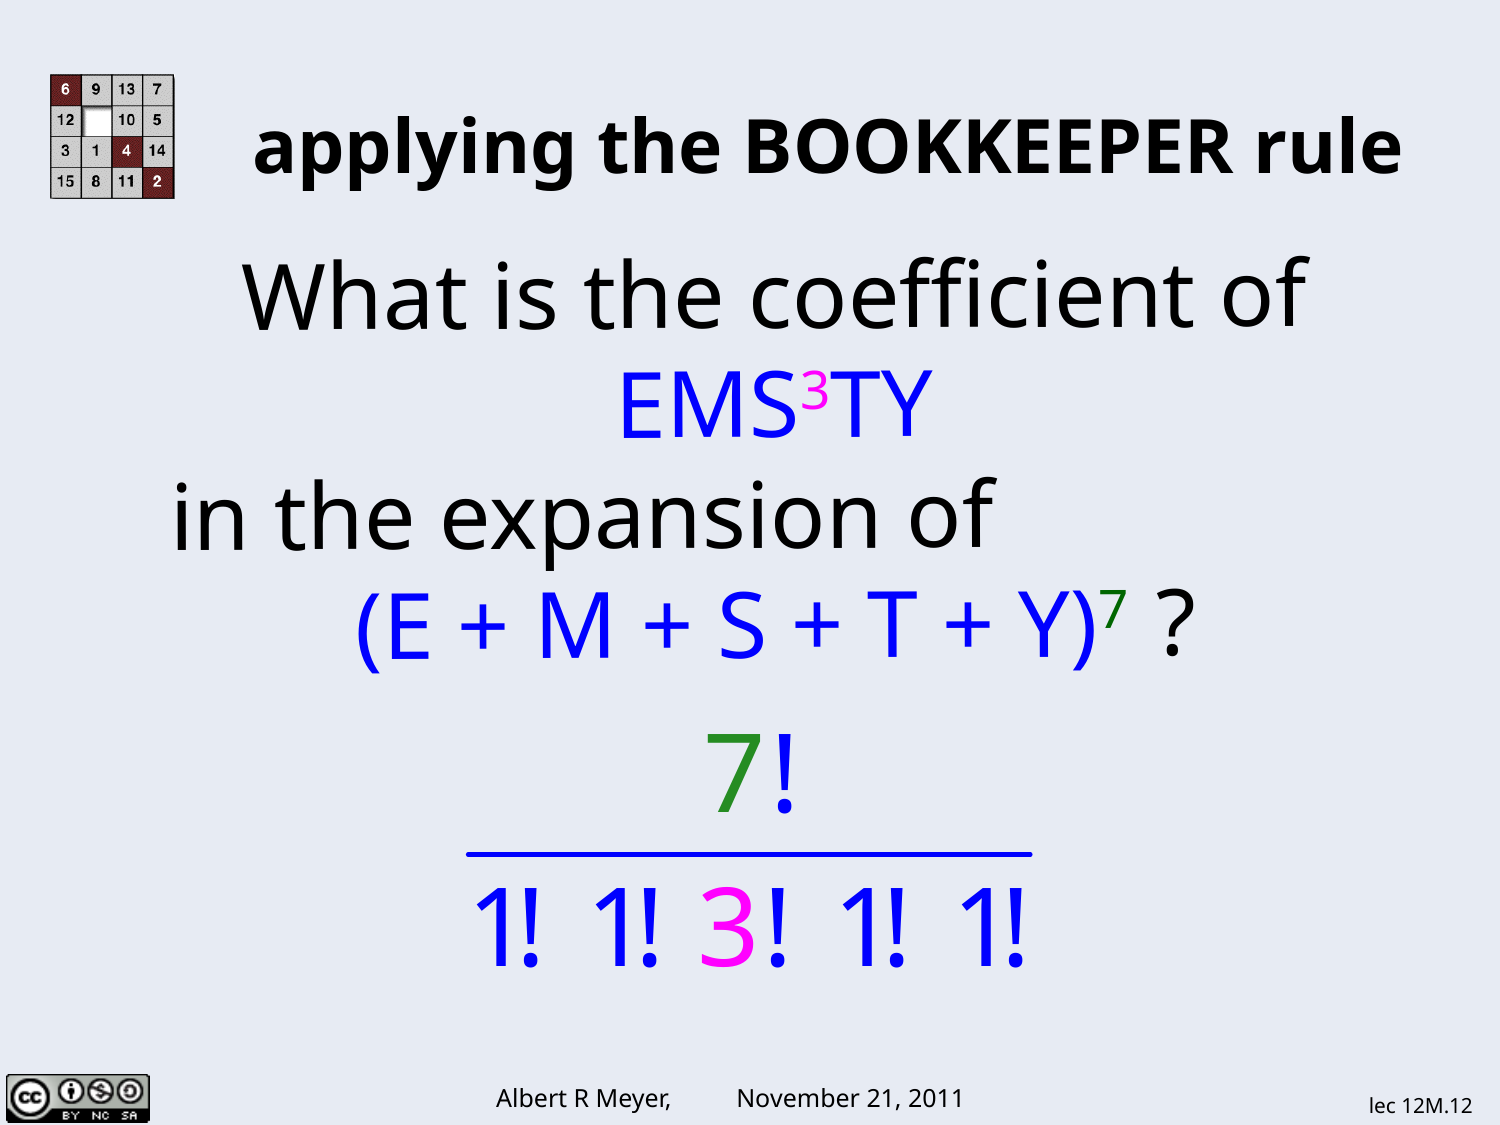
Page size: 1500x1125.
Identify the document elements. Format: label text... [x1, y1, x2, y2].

text_box applying the BOOKKEEPER rule [237, 50, 1475, 238]
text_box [449, 699, 1051, 1019]
text_box What is the coefficient of EMS3TY in the expansion of (E + M + S + T + Y)7 ? [123, 227, 1427, 690]
text_box lec 12M.12 [1049, 1084, 1488, 1125]
picture [6, 1074, 150, 1123]
picture [50, 74, 175, 199]
